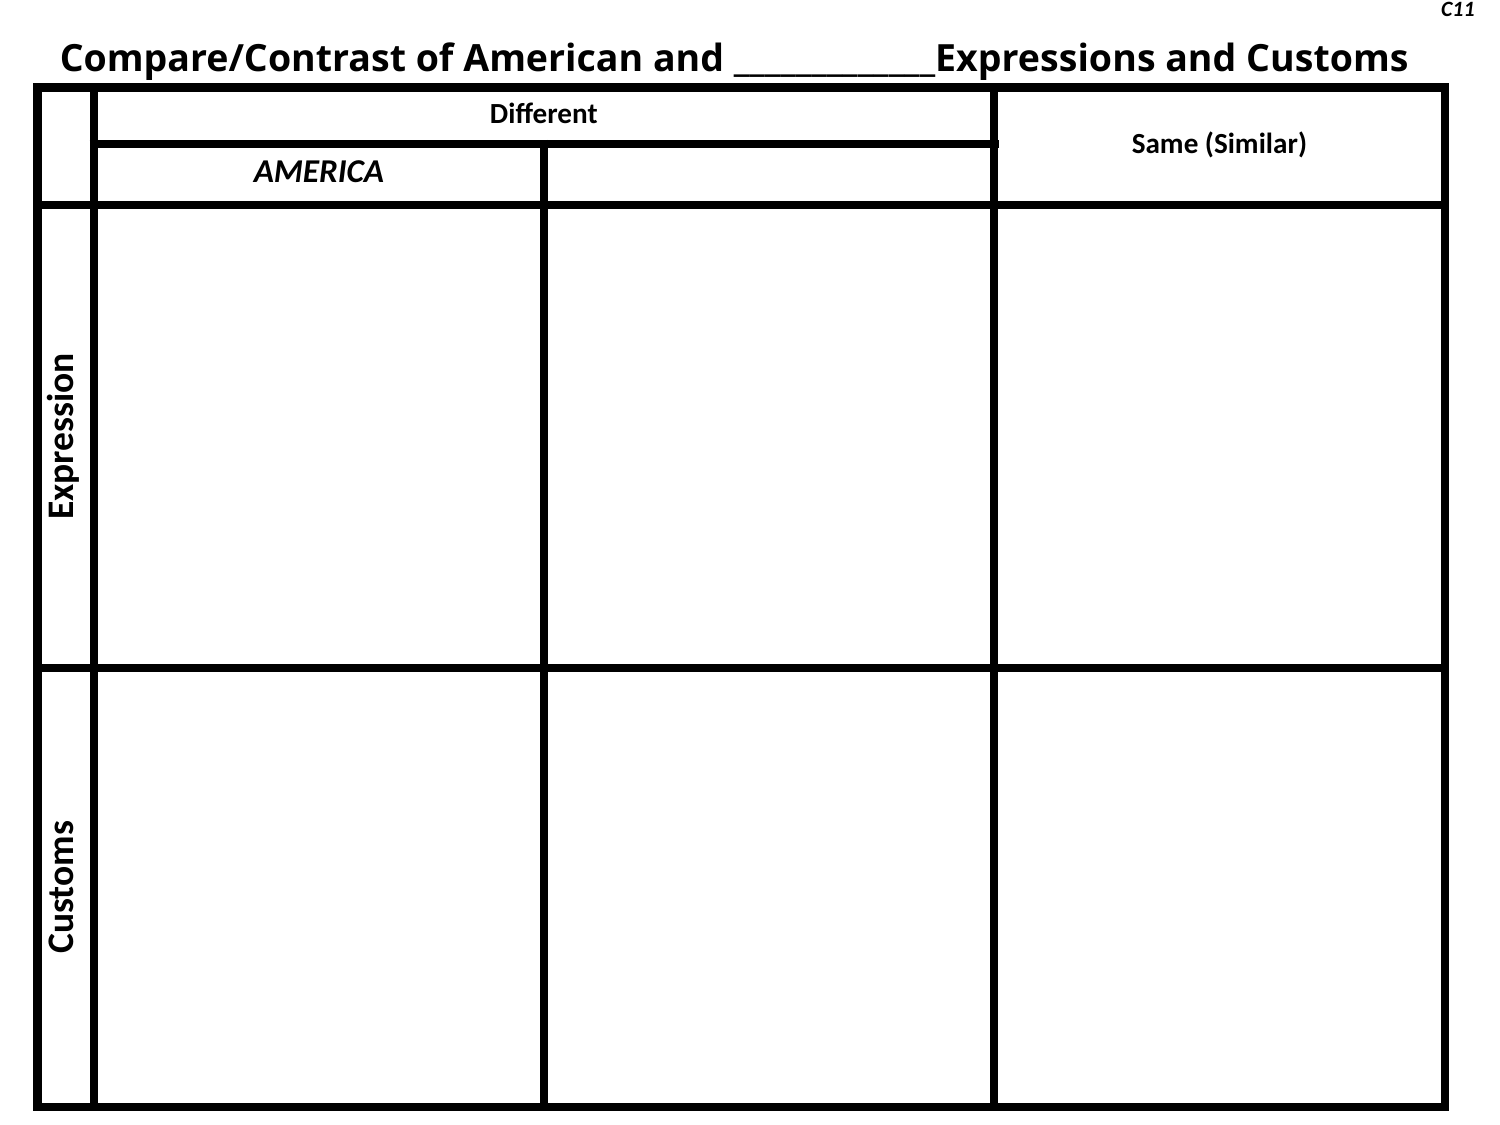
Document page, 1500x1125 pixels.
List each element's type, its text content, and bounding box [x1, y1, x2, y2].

table_header Different [98, 92, 990, 140]
table_cell [998, 672, 1441, 1103]
table_header [42, 92, 90, 201]
table_cell [998, 209, 1441, 664]
table_header Same (Similar) [998, 92, 1441, 201]
table_cell [548, 148, 990, 201]
table_cell [98, 209, 540, 664]
text_box Compare/Contrast of American and _____________Expressions and Customs [45, 26, 1426, 87]
table_cell Expression [42, 209, 90, 664]
table_cell Customs [42, 672, 90, 1103]
table_cell AMERICA [98, 148, 540, 201]
table_cell [548, 209, 990, 664]
table_cell [98, 672, 540, 1103]
table_cell [548, 672, 990, 1103]
text_box C11 [1426, 0, 1490, 29]
